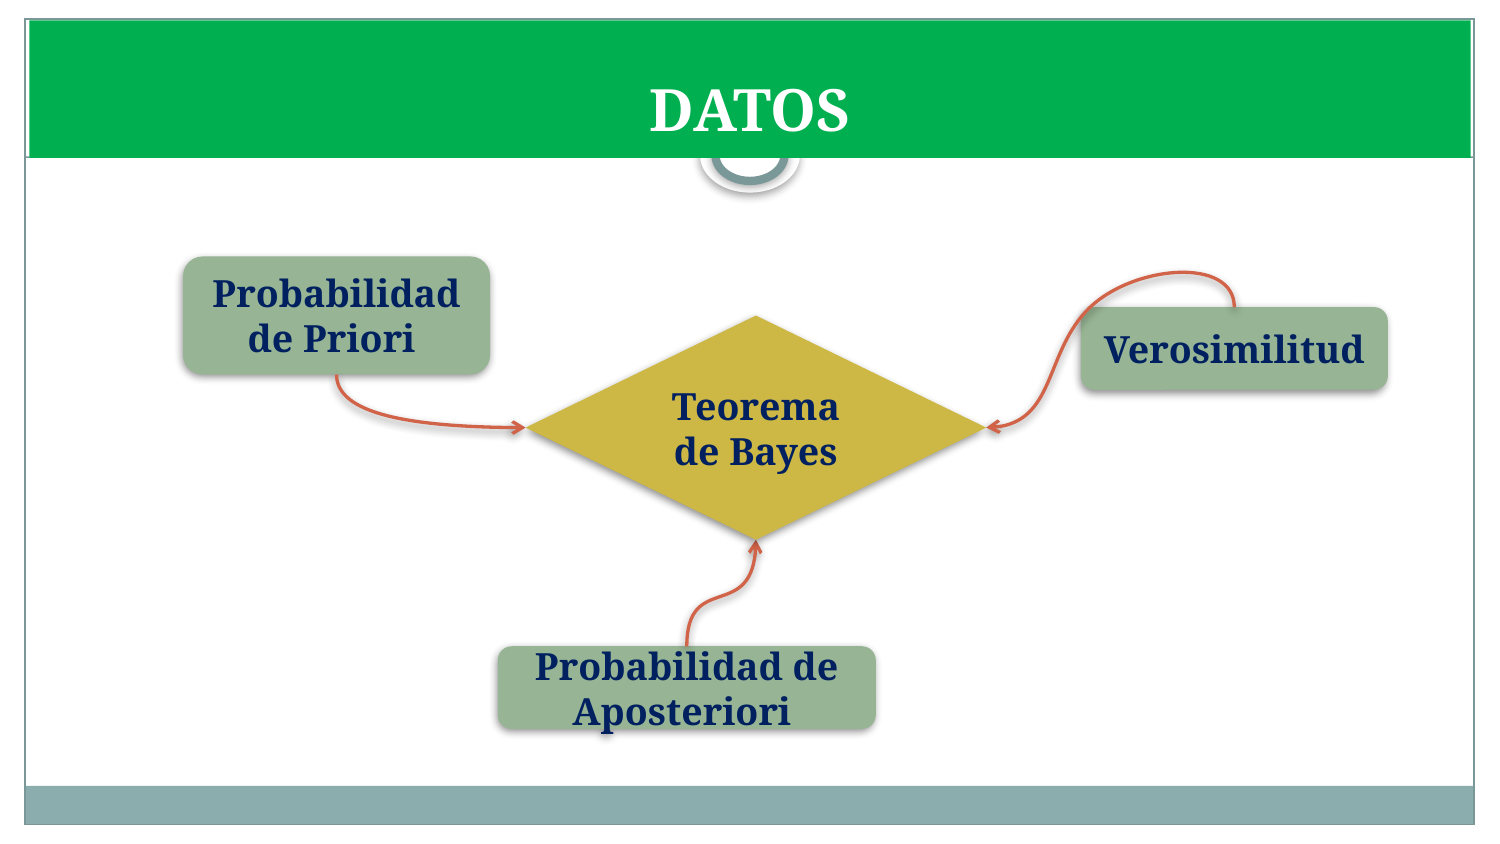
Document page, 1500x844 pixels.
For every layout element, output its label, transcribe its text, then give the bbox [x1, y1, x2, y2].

text_box Teorema de Bayes [525, 315, 987, 540]
text_box Probabilidad de Aposteriori [497, 646, 876, 729]
text_box Probabilidad de Priori [183, 256, 491, 375]
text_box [1049, 243, 1171, 492]
title DATOS [29, 20, 1471, 158]
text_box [404, 306, 458, 496]
text_box Verosimilitud [1176, 307, 1388, 390]
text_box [667, 558, 775, 628]
